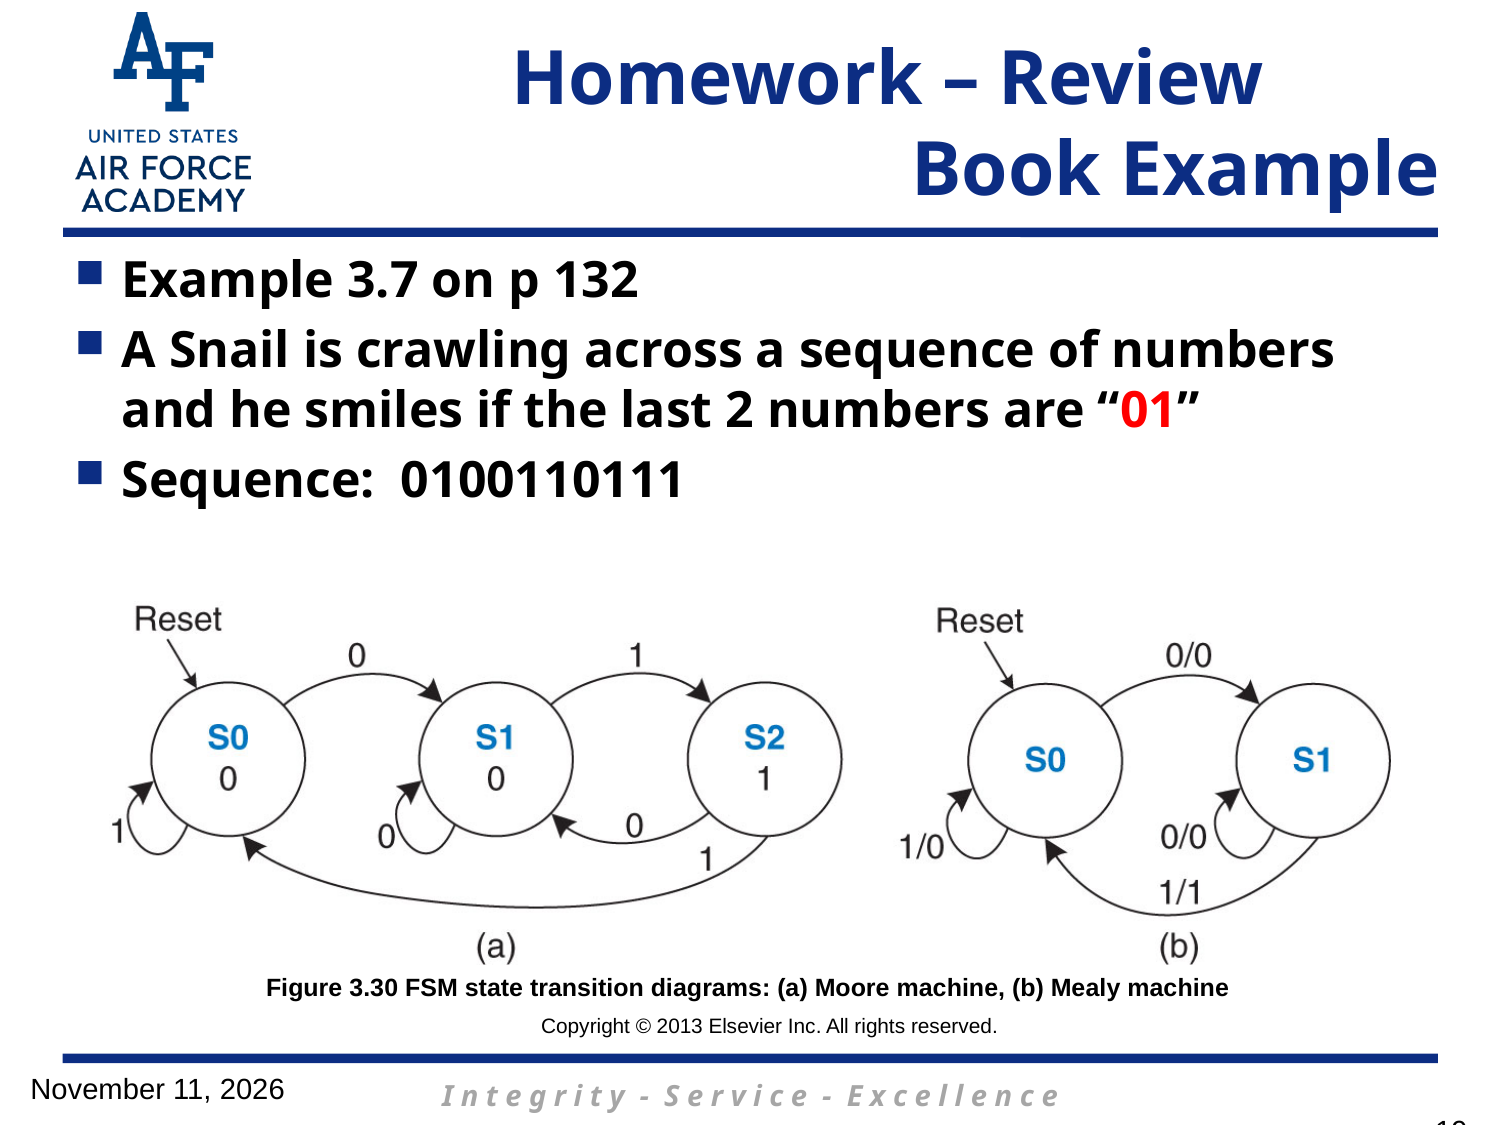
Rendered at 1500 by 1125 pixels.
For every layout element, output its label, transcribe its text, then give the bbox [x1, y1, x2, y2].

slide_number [15, 1028, 366, 1107]
list Example 3.7 on p 132 A Snail is crawling across a sequence of numbers and he smiles if the last 2 numbers are “01” Sequence: 0100110111 [59, 239, 1441, 1051]
text_box Figure 3.30 FSM state transition diagrams: (a) Moore machine, (b) Mealy machine [251, 973, 1249, 1009]
text_box Copyright © 2013 Elsevier Inc. All rights reserved. [443, 1009, 1096, 1064]
picture [75, 12, 251, 212]
picture [108, 601, 1392, 965]
slide_number 19 [1402, 1069, 1500, 1125]
title Homework – Review Book Example [299, 29, 1456, 211]
